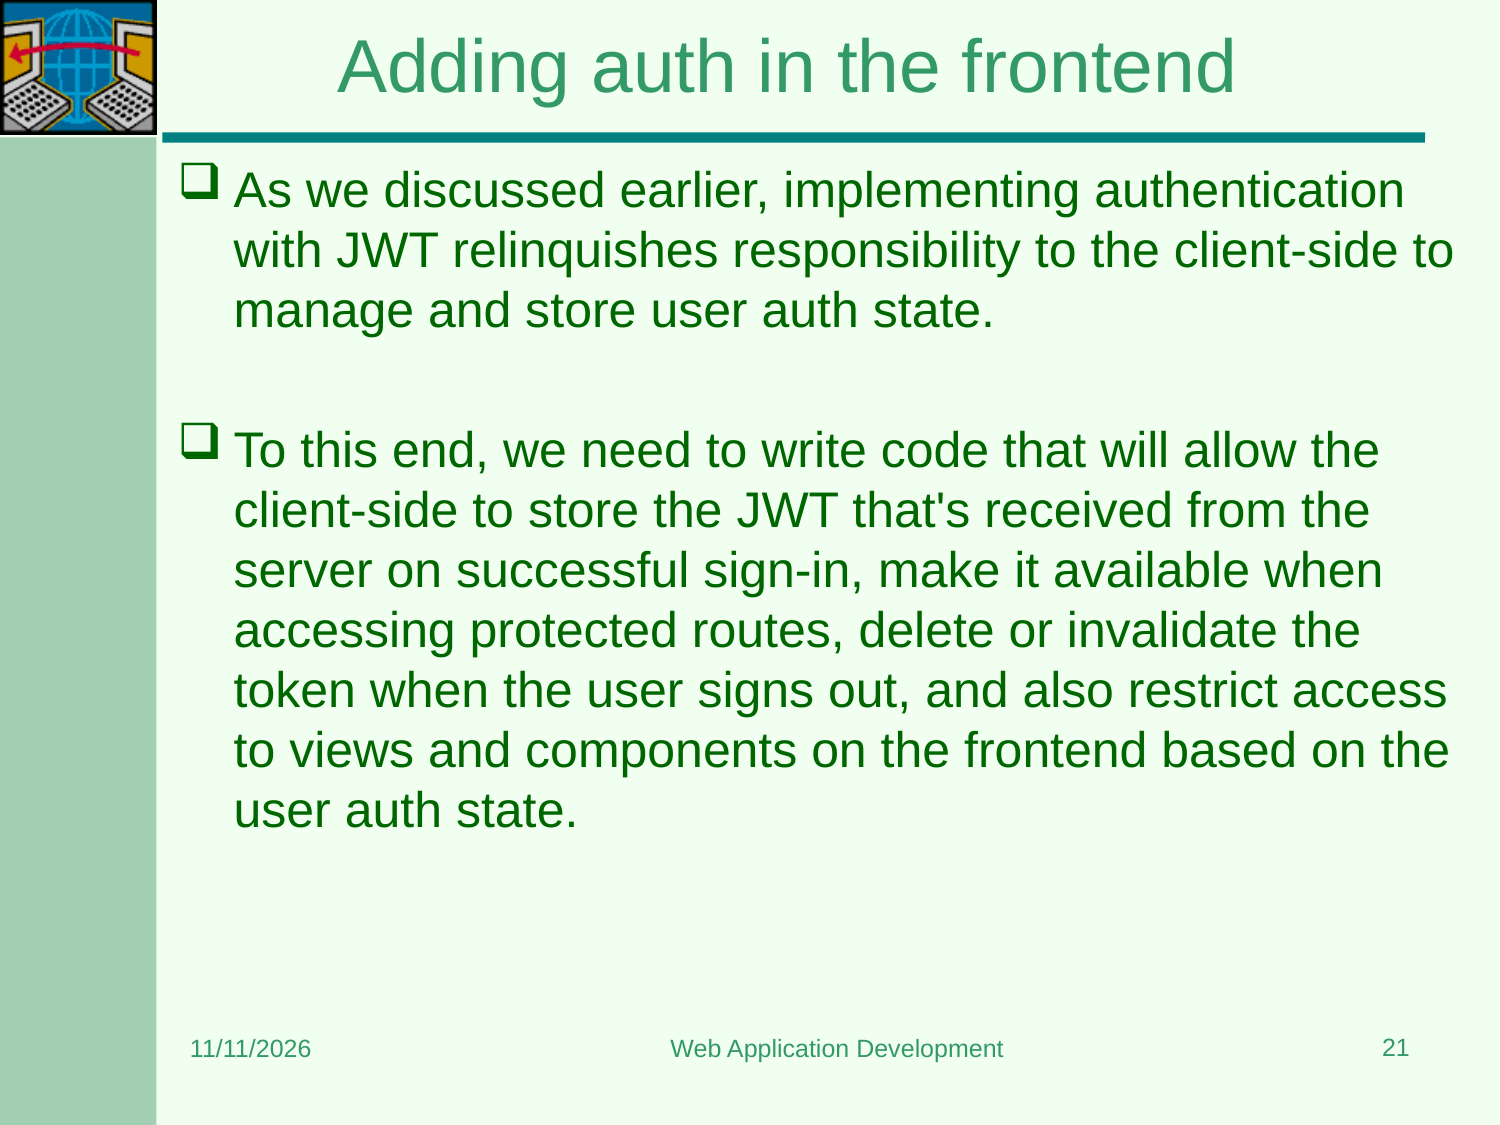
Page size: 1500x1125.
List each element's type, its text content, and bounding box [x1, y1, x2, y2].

picture [0, 0, 157, 135]
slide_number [174, 1024, 438, 1104]
footer Web Application Development [462, 1024, 1213, 1104]
title Adding auth in the frontend [150, 0, 1425, 125]
list As we discussed earlier, implementing authentication with JWT relinquishes responsibility to the client-side to manage and store user auth state. To this end, we need to write code that will allow the client-side to store the JWT that's received from the server on successful sign-in, make it available when accessing protected routes, delete or invalidate the token when the user signs out, and also restrict access to views and components on the frontend based on the user auth state. [162, 149, 1488, 1013]
slide_number 21 [1237, 1024, 1426, 1103]
